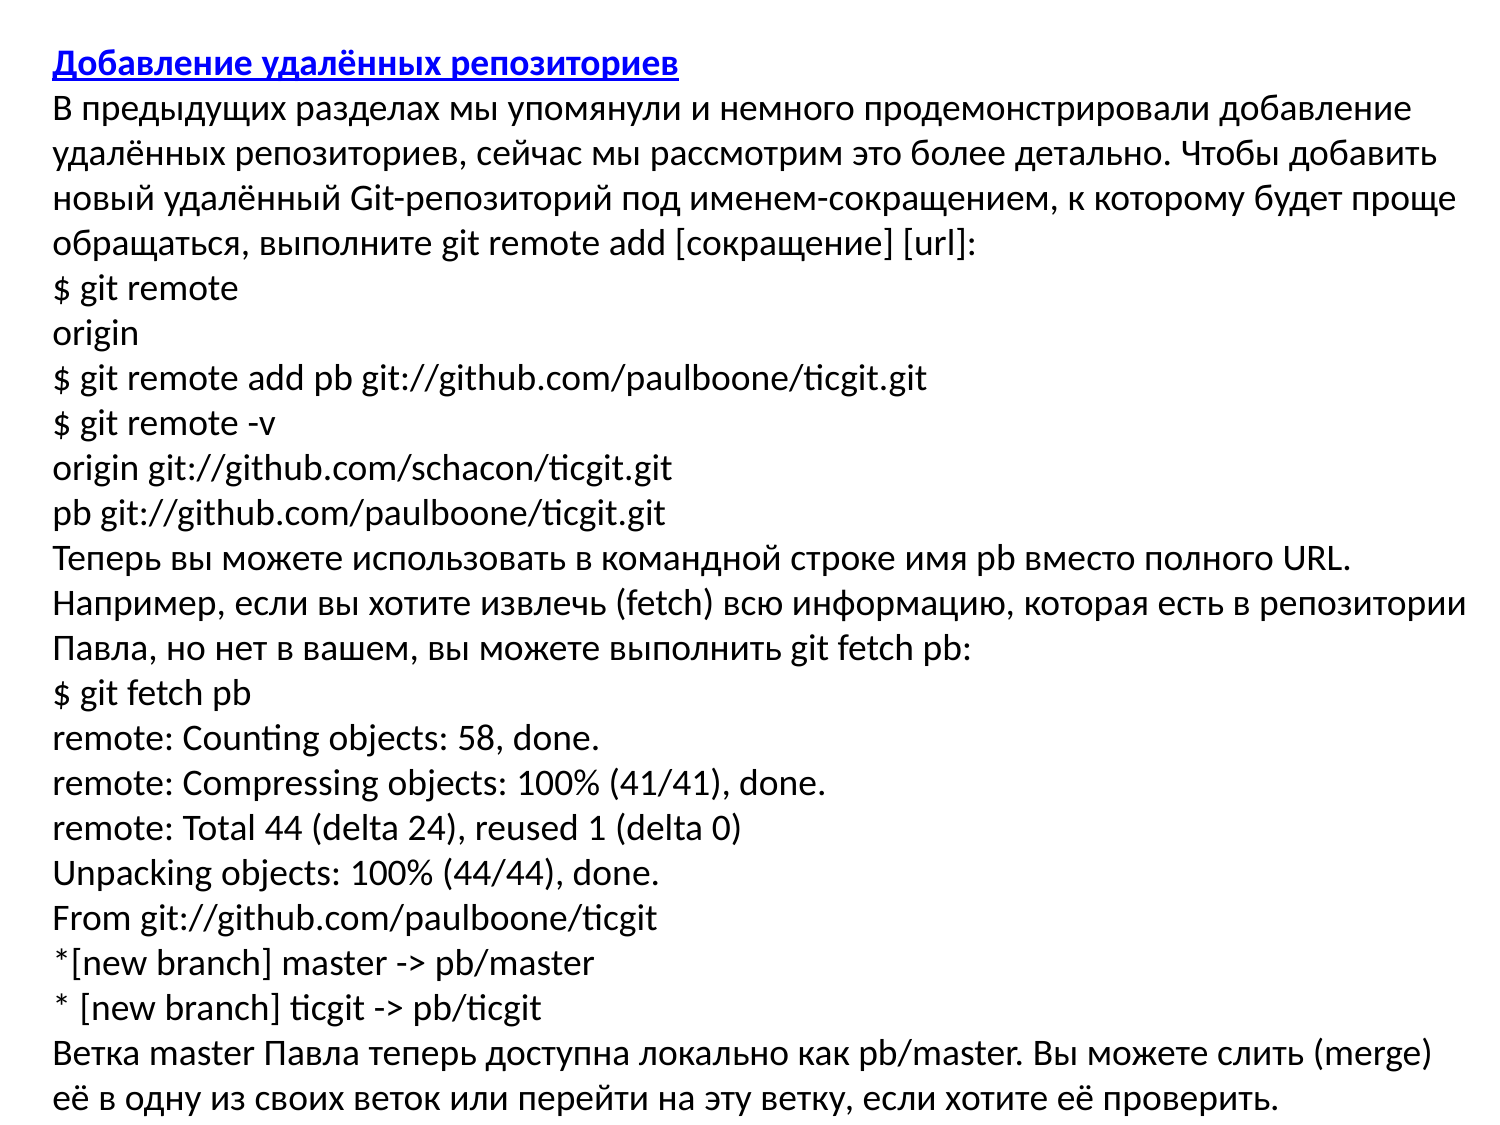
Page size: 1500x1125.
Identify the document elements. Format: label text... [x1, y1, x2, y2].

text_box Добавление удалённых репозиториев В предыдущих разделах мы упомянули и немного продемонстрировали добавление удалённых репозиториев, сейчас мы рассмотрим это более детально. Чтобы добавить новый удалённый Git-репозиторий под именем-сокращением, к которому будет проще обращаться, выполните git remote add [сокращение] [url]: $ git remote origin $ git remote add pb git://github.com/paulboone/ticgit.git $ git remote -v origin git://github.com/schacon/ticgit.git pb git://github.com/paulboone/ticgit.git Теперь вы можете использовать в командной строке имя pb вместо полного URL. Например, если вы хотите извлечь (fetch) всю информацию, которая есть в репозитории Павла, но нет в вашем, вы можете выполнить git fetch pb: $ git fetch pb remote: Counting objects: 58, done. remote: Compressing objects: 100% (41/41), done. remote: Total 44 (delta 24), reused 1 (delta 0) Unpacking objects: 100% (44/44), done. From git://github.com/paulboone/ticgit *[new branch] master -> pb/master * [new branch] ticgit -> pb/ticgit Ветка master Павла теперь доступна локально как pb/master. Вы можете слить (merge) её в одну из своих веток или перейти на эту ветку, если хотите её проверить. [37, 30, 1483, 1125]
